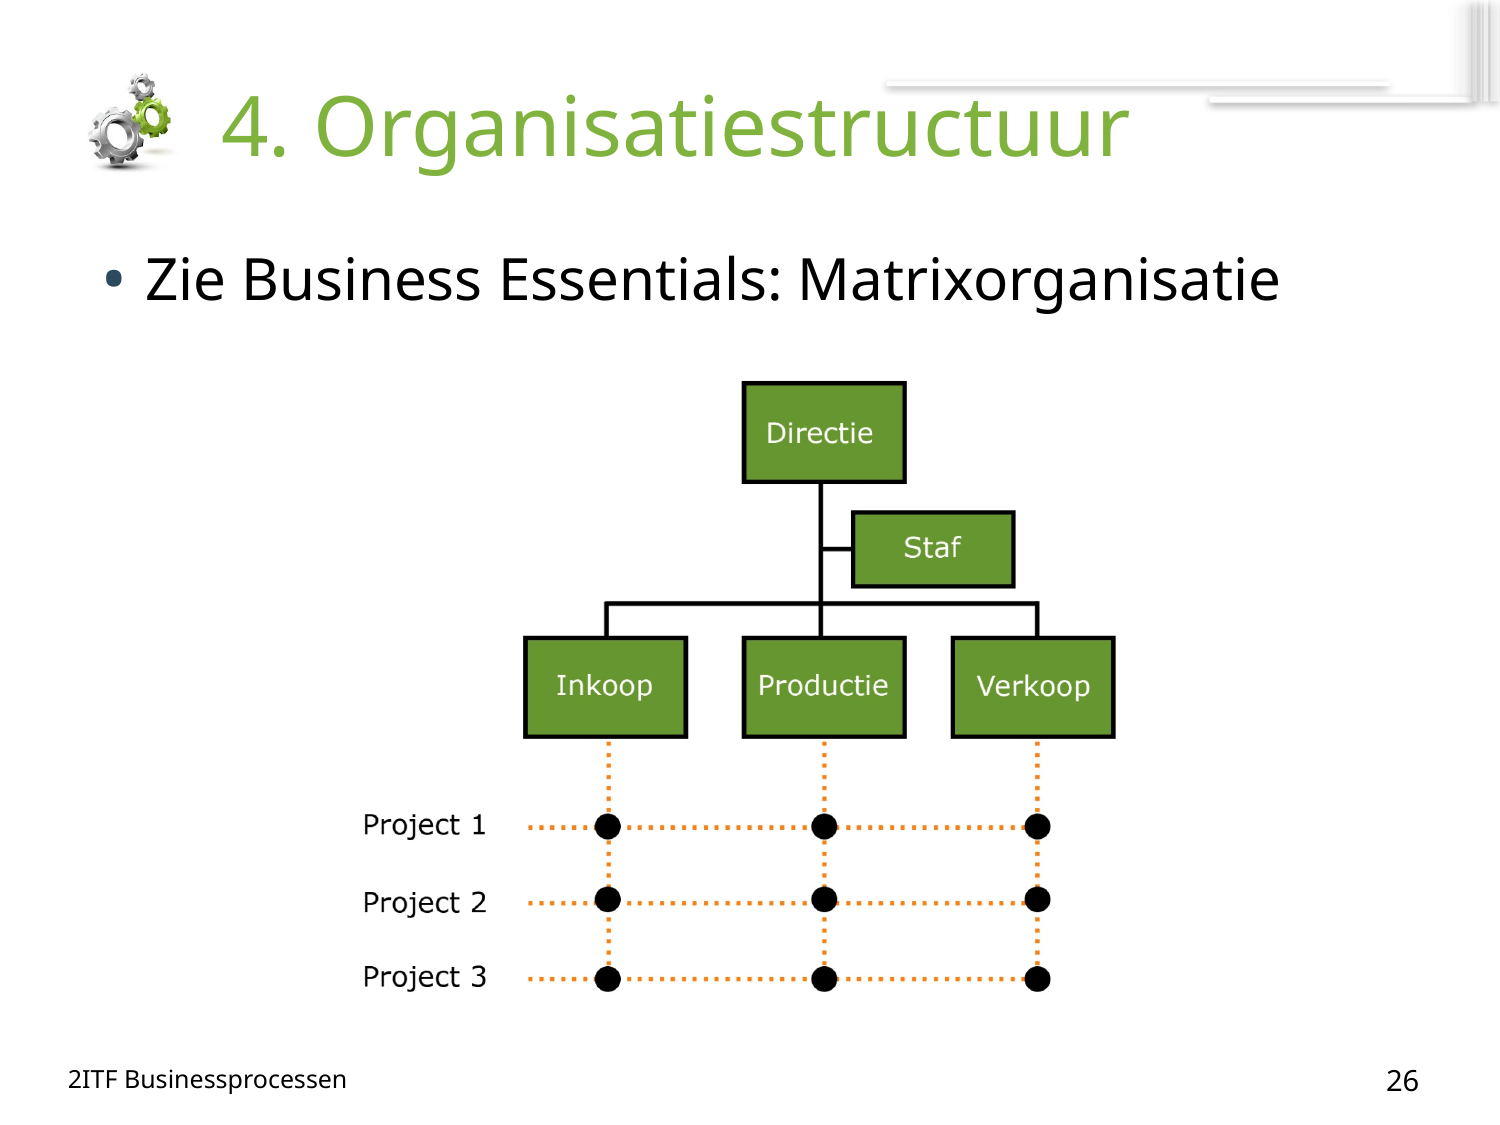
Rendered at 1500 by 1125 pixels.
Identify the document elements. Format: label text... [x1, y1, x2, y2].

picture [78, 69, 186, 176]
picture [338, 373, 1123, 1001]
slide_number 26 [1371, 1054, 1497, 1115]
list Zie Business Essentials: Matrixorganisatie [70, 234, 1421, 1055]
title 4. Organisatiestructuur [206, 35, 1418, 211]
